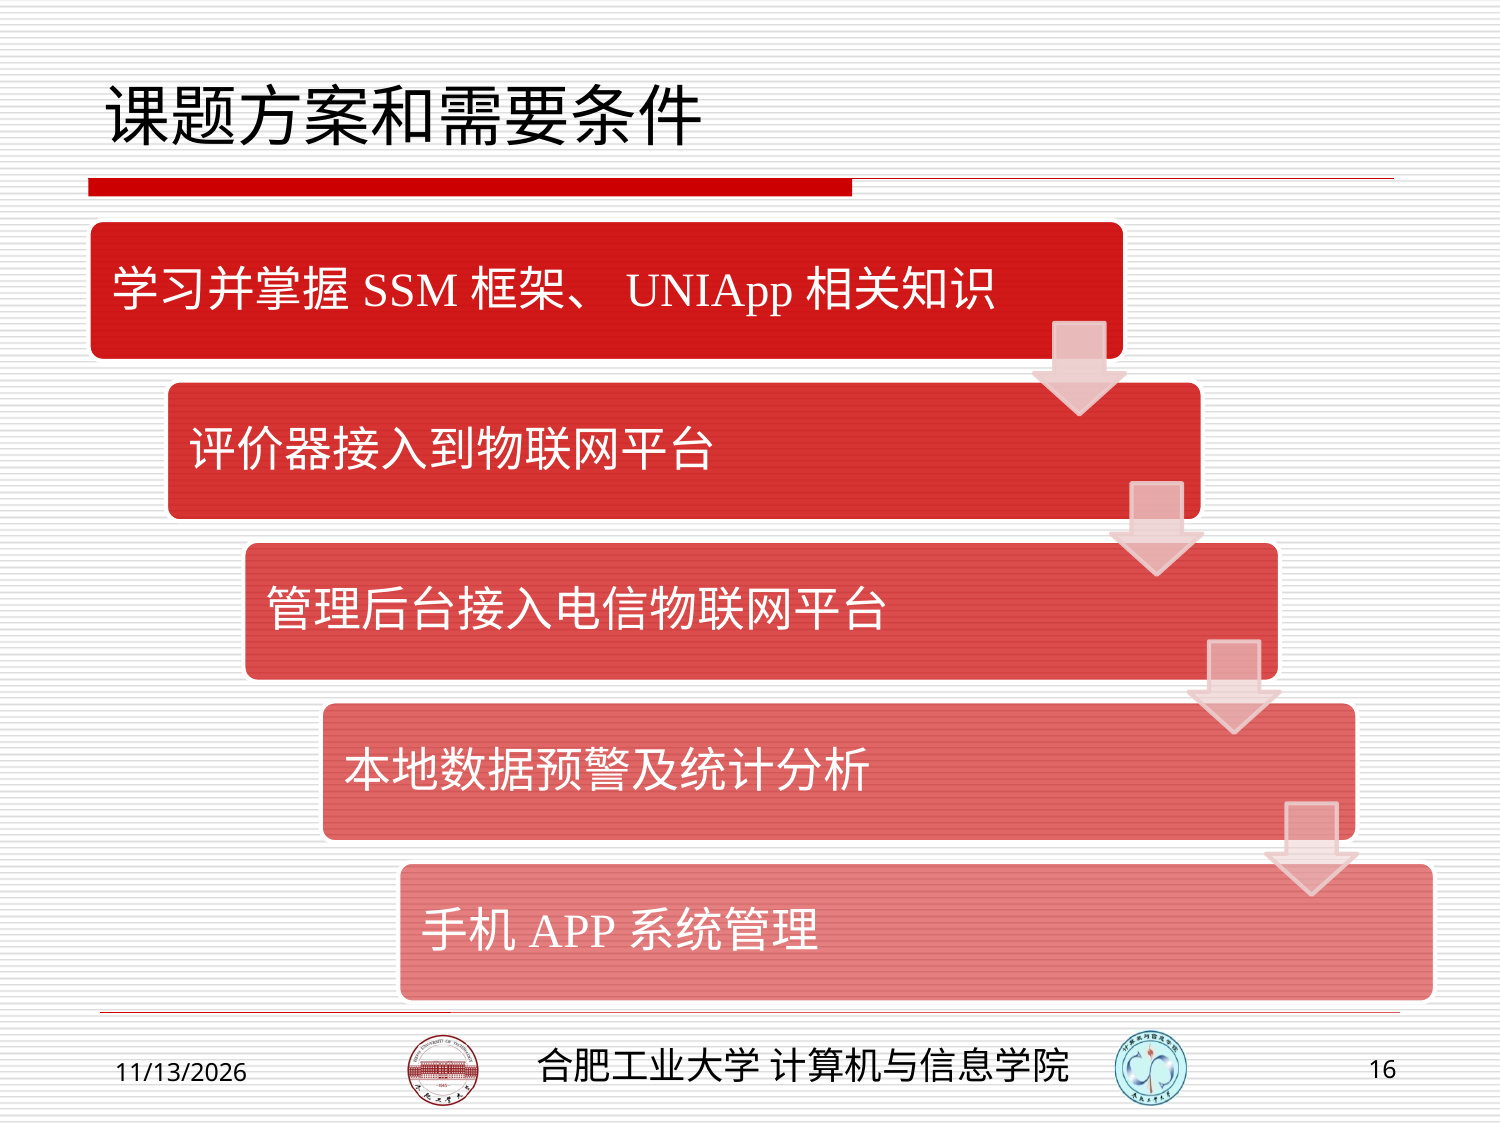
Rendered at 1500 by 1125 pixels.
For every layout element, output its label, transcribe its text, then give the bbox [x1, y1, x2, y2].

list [88, 219, 1436, 1003]
title 课题方案和需要条件 [88, 38, 1402, 162]
picture [0, 0, 1500, 1125]
